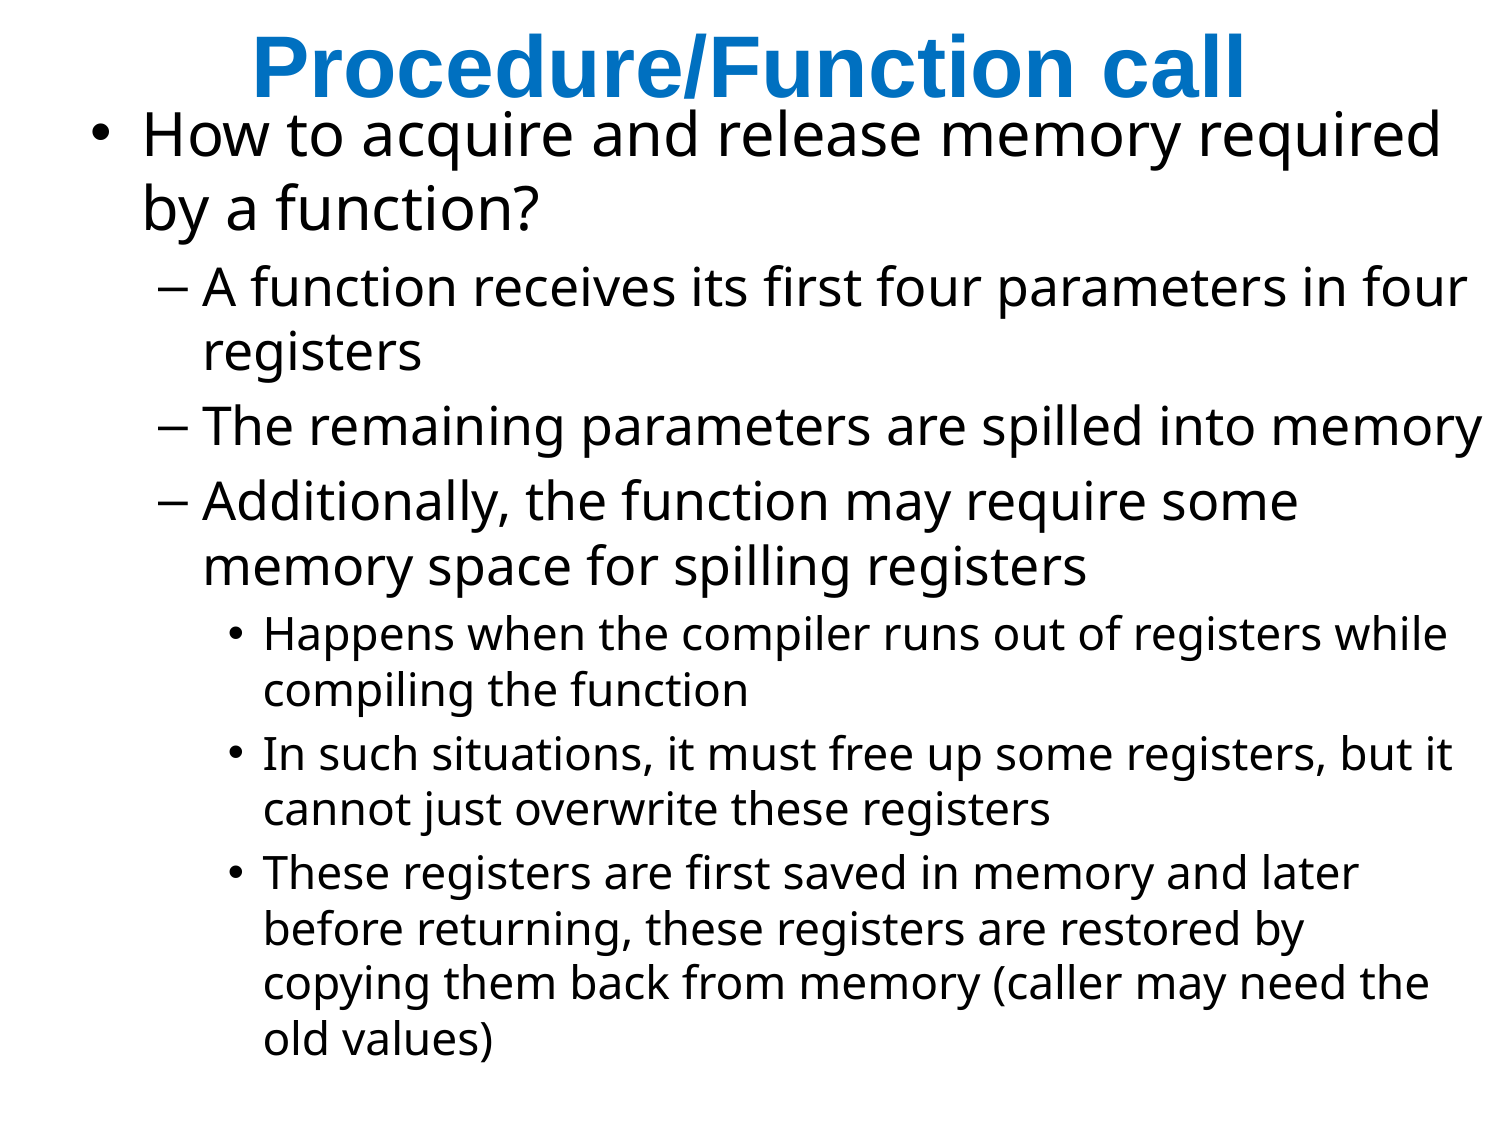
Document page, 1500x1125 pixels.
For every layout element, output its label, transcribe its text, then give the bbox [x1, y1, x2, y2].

list How to acquire and release memory required by a function? A function receives its first four parameters in four registers The remaining parameters are spilled into memory Additionally, the function may require some memory space for spilling registers Happens when the compiler runs out of registers while compiling the function In such situations, it must free up some registers, but it cannot just overwrite these registers These registers are first saved in memory and later before returning, these registers are restored by copying them back from memory (caller may need the old values) [75, 87, 1500, 1125]
title Procedure/Function call [0, 0, 1500, 125]
